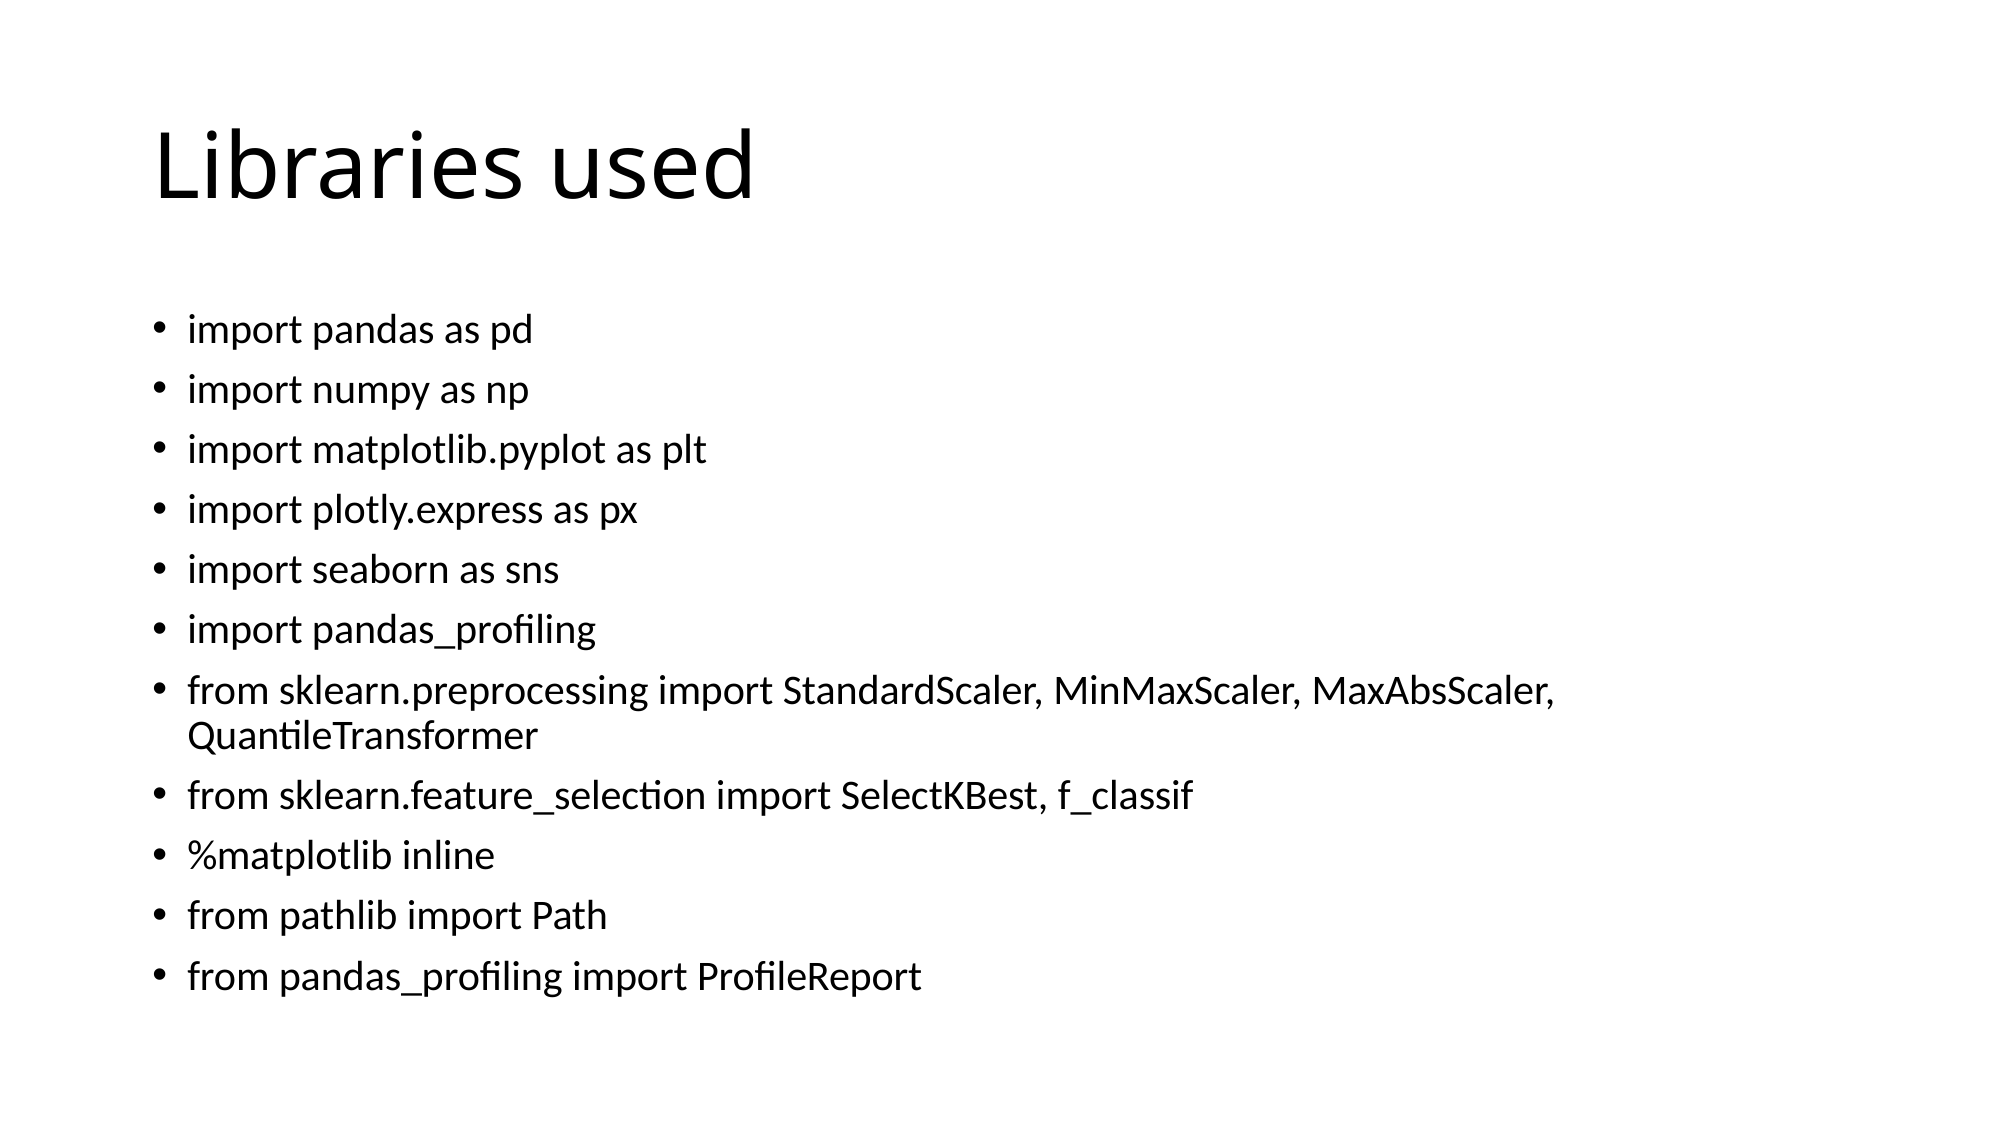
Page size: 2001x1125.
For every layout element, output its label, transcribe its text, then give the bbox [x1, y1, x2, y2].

list import pandas as pd import numpy as np import matplotlib.pyplot as plt import plotly.express as px import seaborn as sns import pandas_profiling from sklearn.preprocessing import StandardScaler, MinMaxScaler, MaxAbsScaler, QuantileTransformer from sklearn.feature_selection import SelectKBest, f_classif %matplotlib inline from pathlib import Path from pandas_profiling import ProfileReport [137, 299, 1863, 1014]
title Libraries used [137, 59, 1863, 278]
